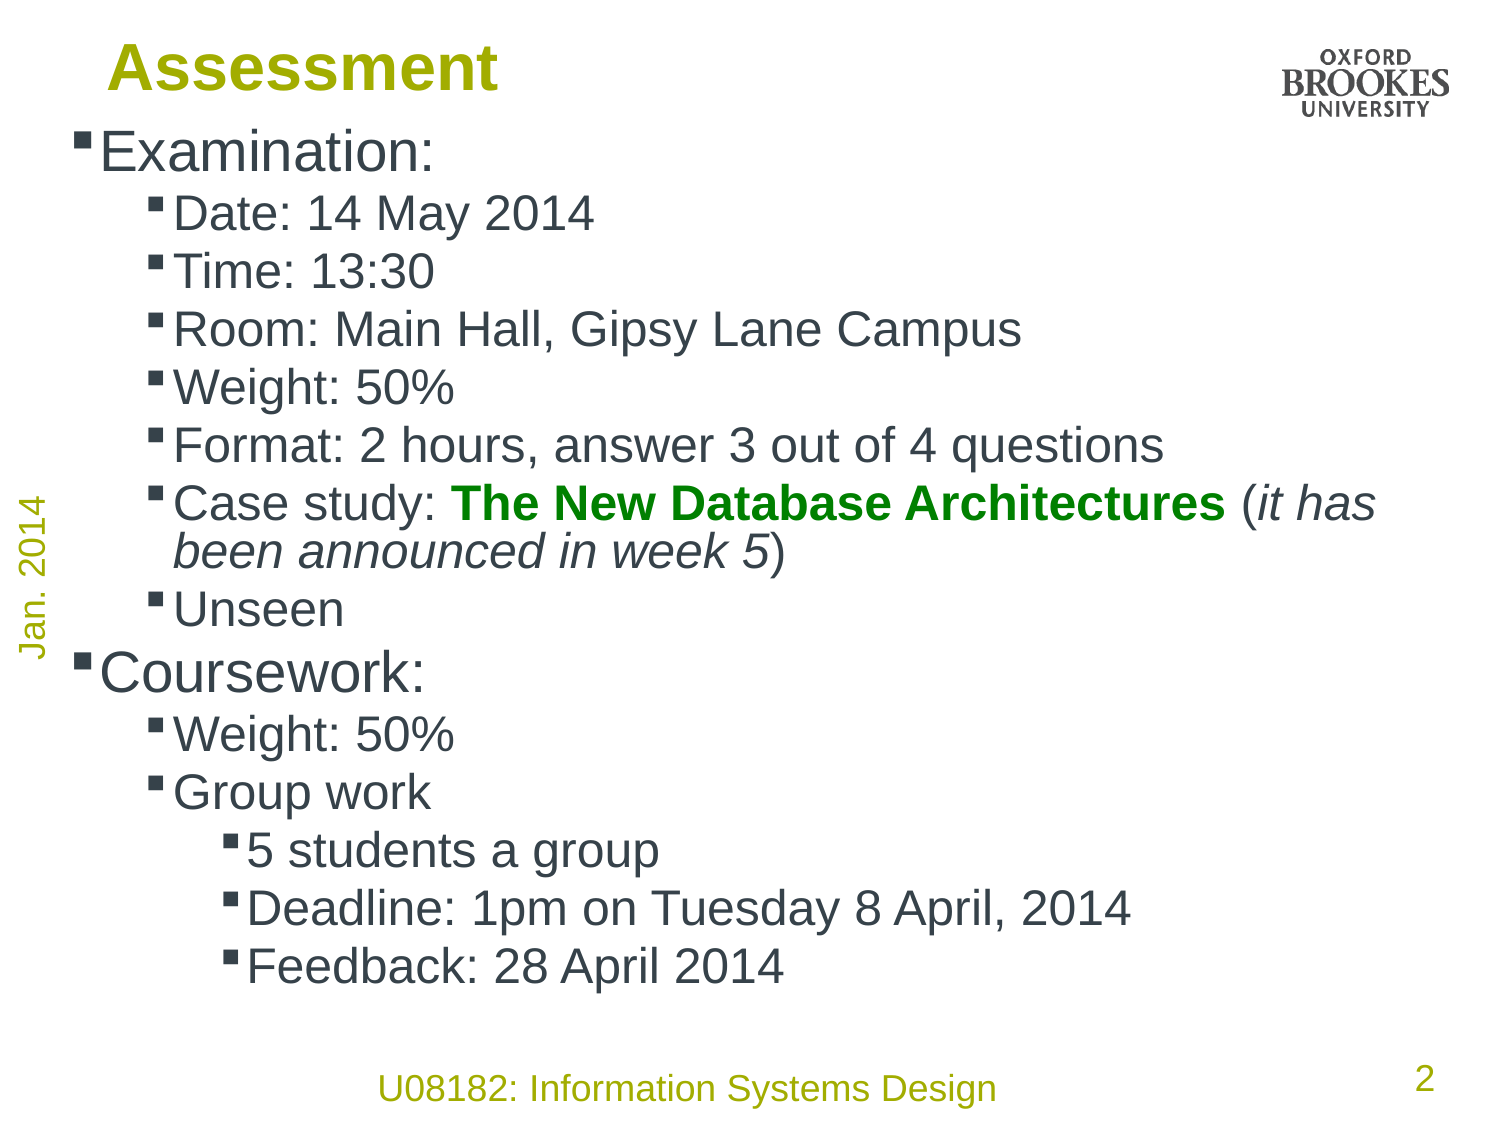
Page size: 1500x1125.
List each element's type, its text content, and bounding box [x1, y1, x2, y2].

picture [50, 49, 1449, 303]
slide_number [0, 312, 69, 676]
list Examination: Date: 14 May 2014 Time: 13:30 Room: Main Hall, Gipsy Lane Campus Weight: 50% Format: 2 hours, answer 3 out of 4 questions Case study: The New Database Architectures (it has been announced in week 5) Unseen Coursework: Weight: 50% Group work 5 students a group Deadline: 1pm on Tuesday 8 April, 2014 Feedback: 28 April 2014 [69, 118, 1454, 1018]
slide_number 2 [1399, 1046, 1471, 1100]
title Assessment [106, 11, 1454, 116]
footer U08182: Information Systems Design [362, 1056, 1190, 1100]
